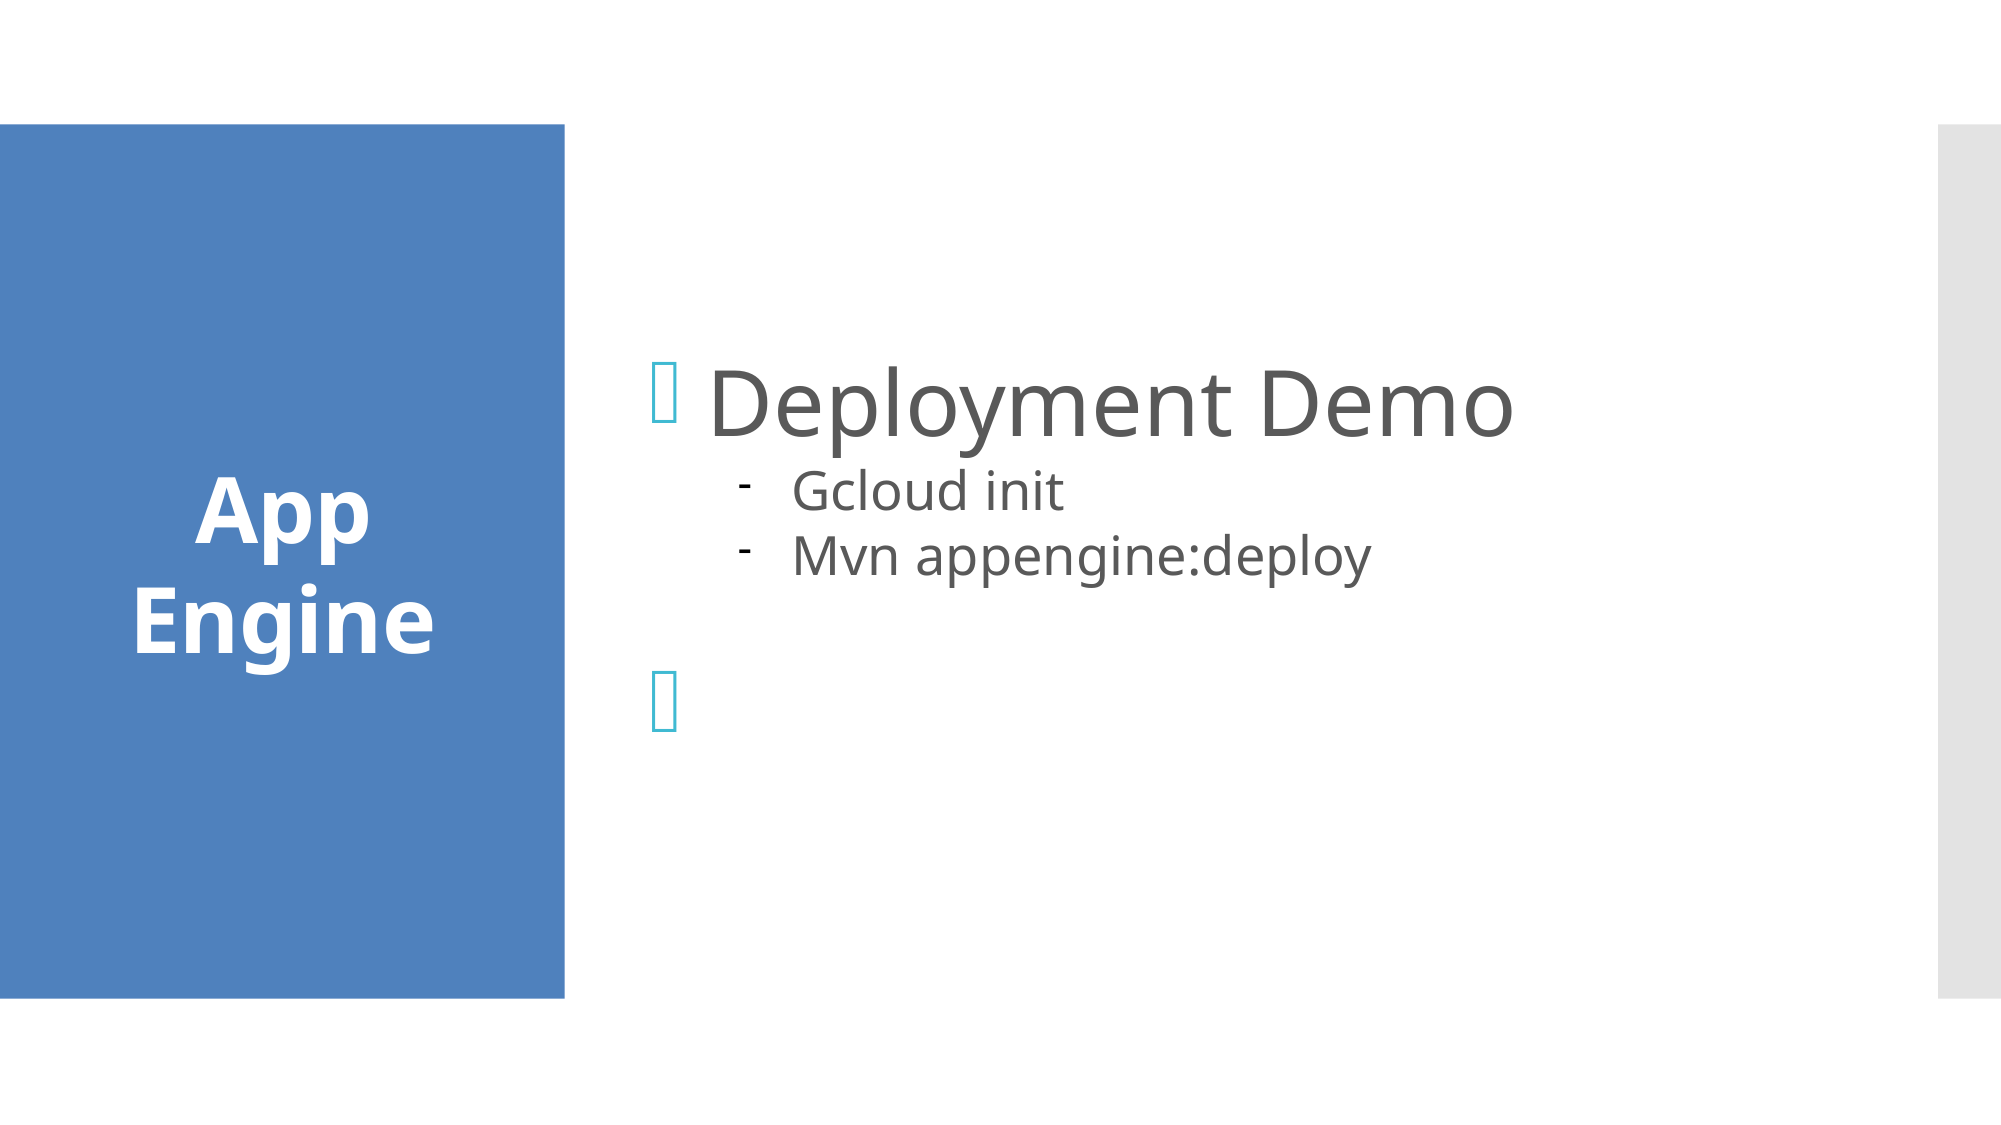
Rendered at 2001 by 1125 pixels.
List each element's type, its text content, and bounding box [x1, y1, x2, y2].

text_box App Engine [41, 184, 525, 939]
text_box Deployment Demo Gcloud init Mvn appengine:deploy [634, 141, 1835, 982]
